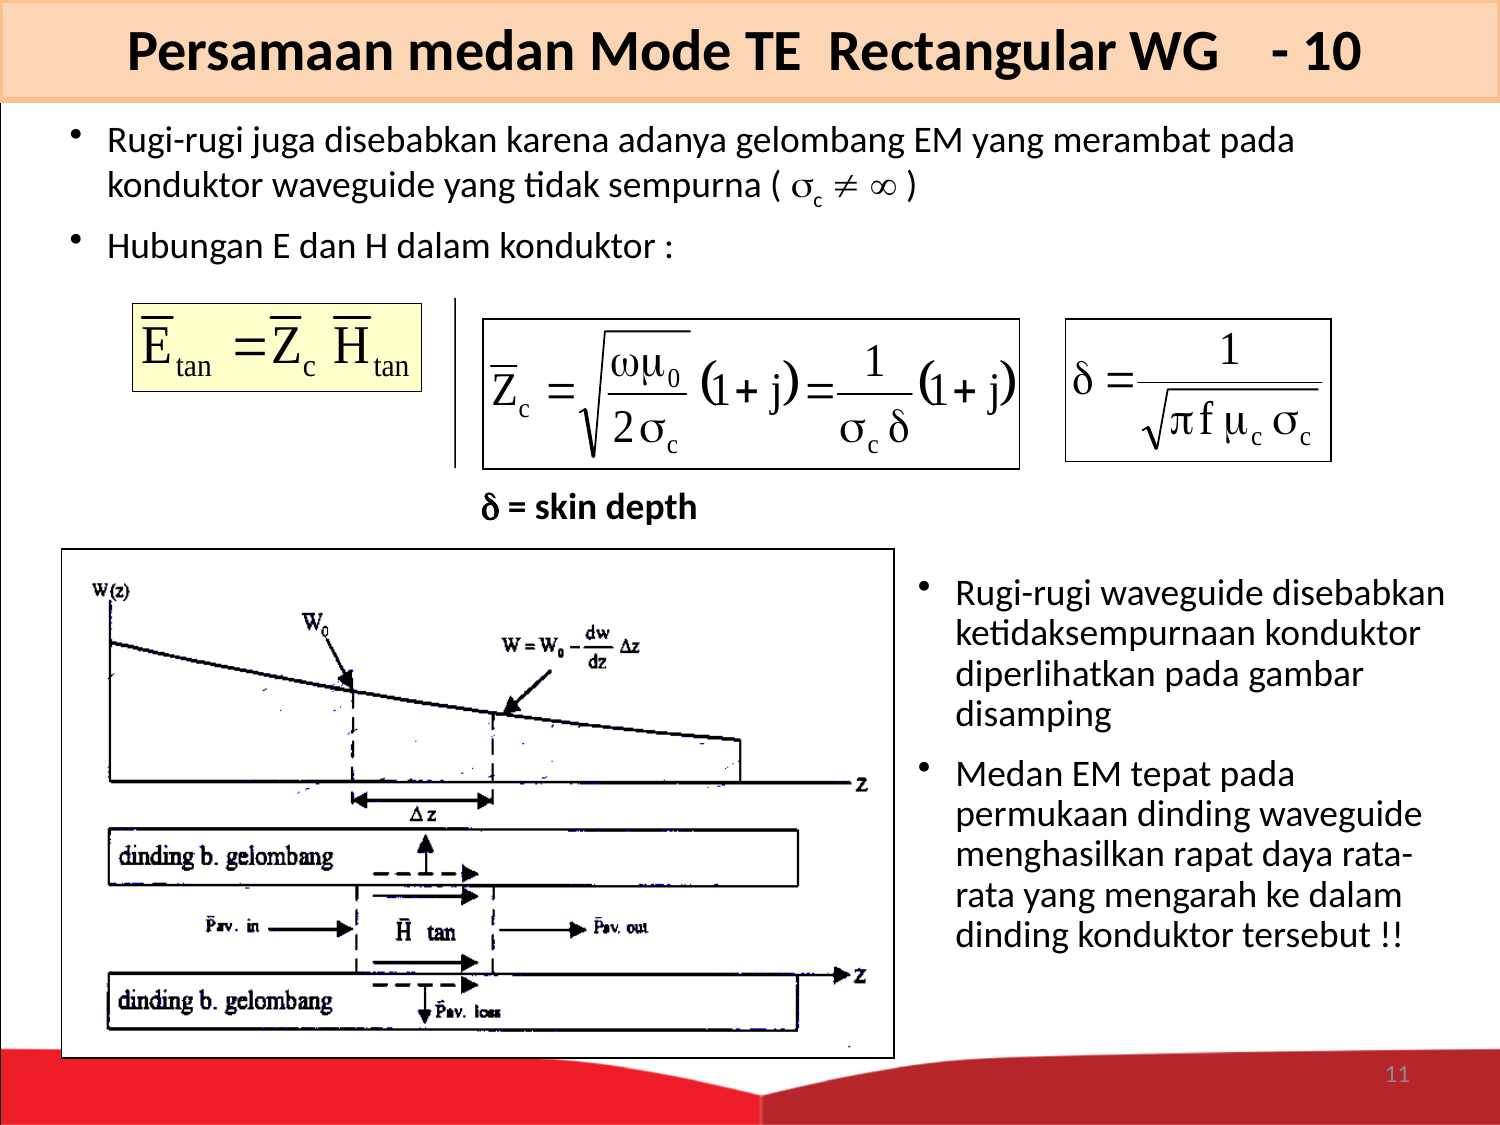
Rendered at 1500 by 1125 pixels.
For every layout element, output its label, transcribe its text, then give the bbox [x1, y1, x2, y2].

picture [0, 103, 1500, 1125]
text_box  = skin depth [466, 474, 765, 535]
text_box Rugi-rugi waveguide disebabkan ketidaksempurnaan konduktor diperlihatkan pada gambar disamping Medan EM tepat pada permukaan dinding waveguide menghasilkan rapat daya rata-rata yang mengarah ke dalam dinding konduktor tersebut !! [903, 565, 1472, 964]
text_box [133, 303, 421, 391]
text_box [1066, 319, 1331, 462]
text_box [483, 319, 1019, 469]
slide_number 11 [1074, 1042, 1425, 1103]
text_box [0, 0, 1500, 101]
text_box Rugi-rugi juga disebabkan karena adanya gelombang EM yang merambat pada konduktor waveguide yang tidak sempurna ( c   ) Hubungan E dan H dalam konduktor : [54, 113, 1455, 274]
